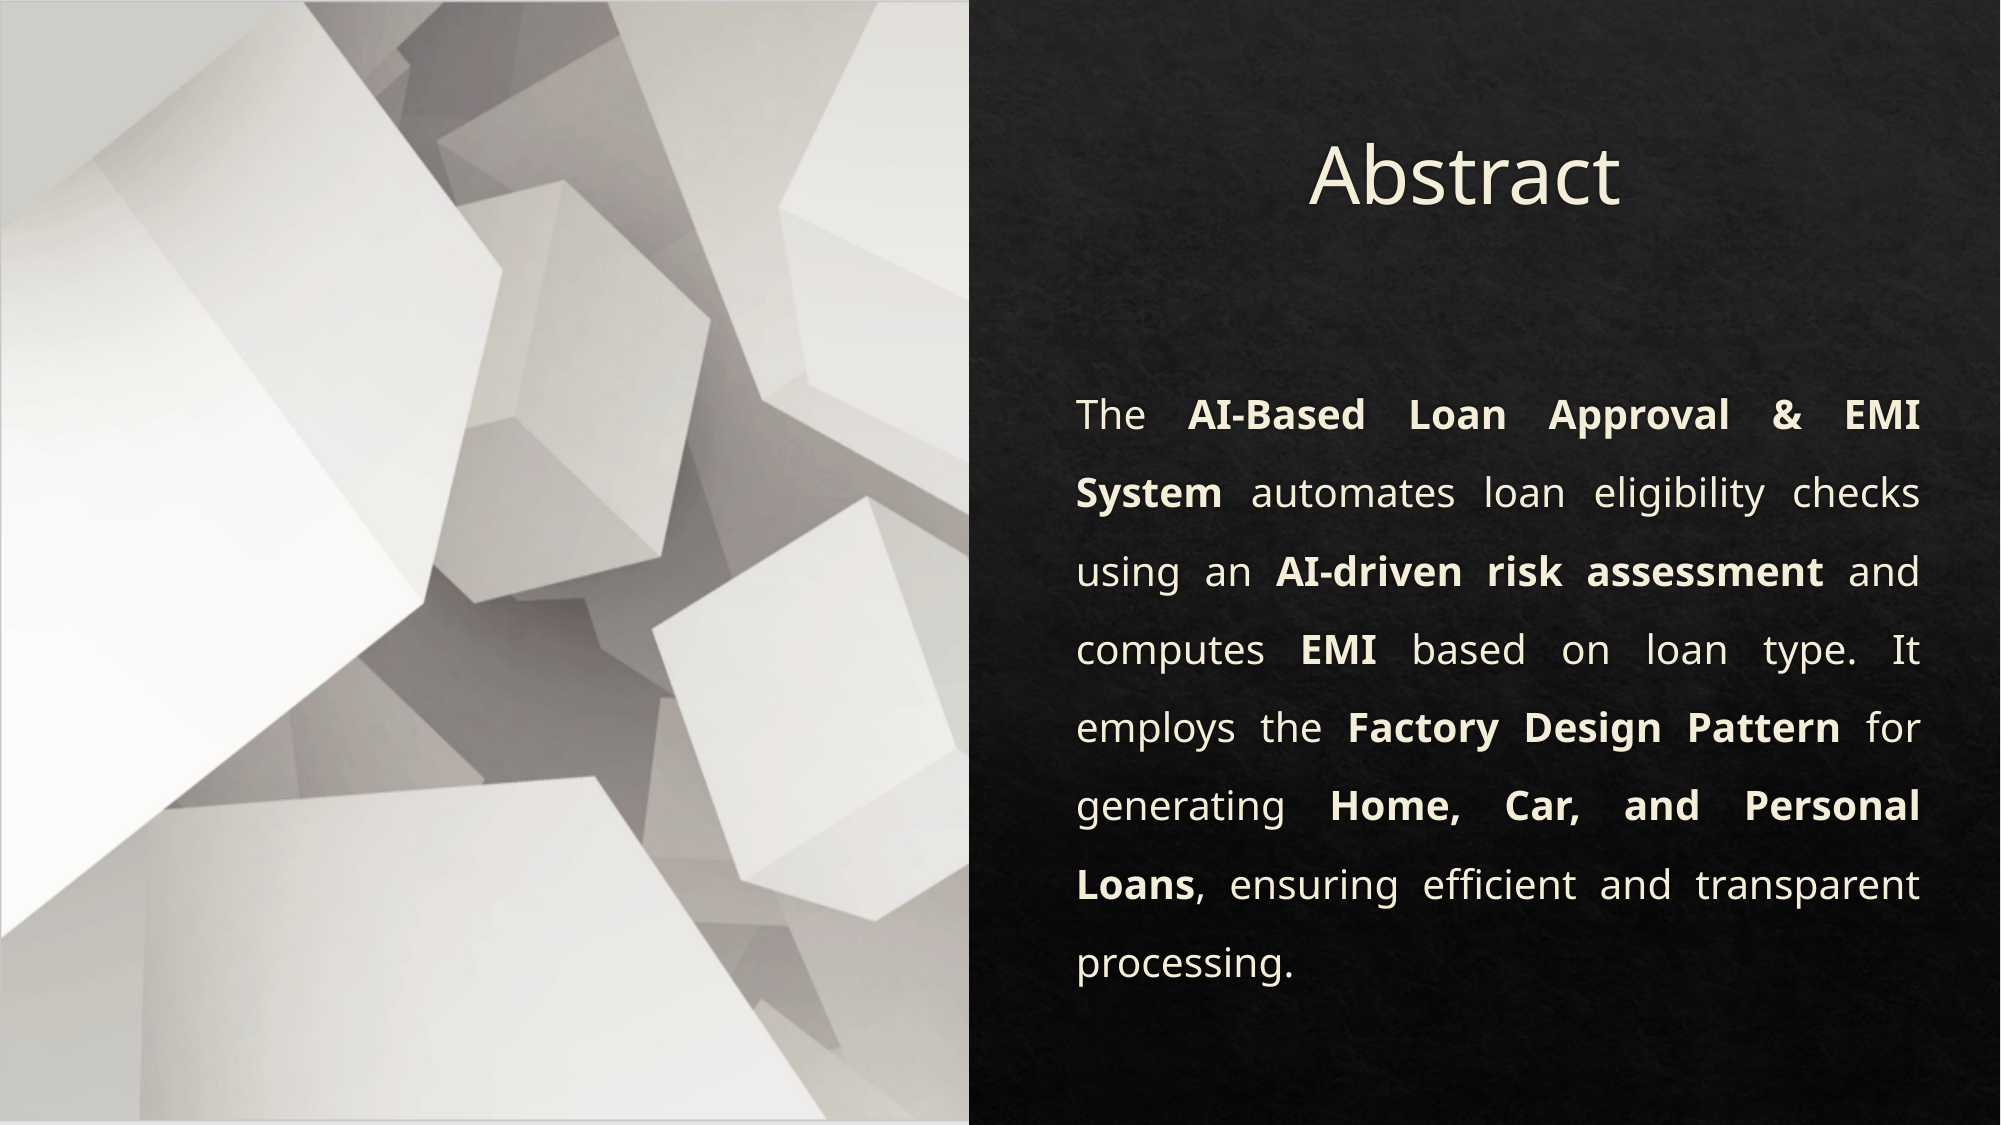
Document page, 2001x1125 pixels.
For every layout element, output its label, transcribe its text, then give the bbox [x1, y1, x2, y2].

list The AI-Based Loan Approval & EMI System automates loan eligibility checks using an AI-driven risk assessment and computes EMI based on loan type. It employs the Factory Design Pattern for generating Home, Car, and Personal Loans, ensuring efficient and transparent processing. [1055, 351, 1937, 995]
title Abstract [1112, 127, 1819, 230]
picture [0, 0, 970, 1125]
